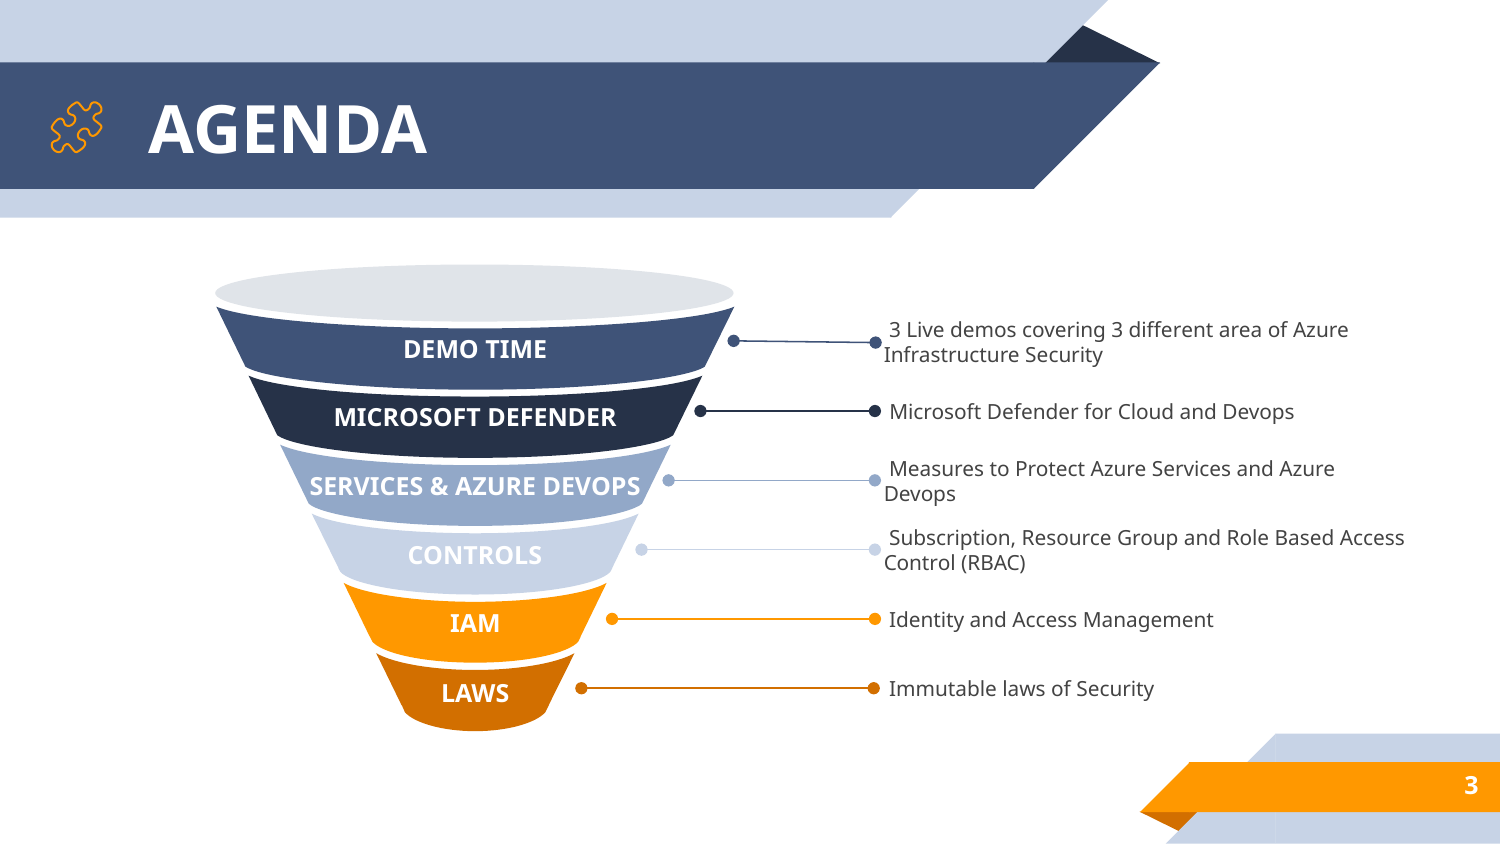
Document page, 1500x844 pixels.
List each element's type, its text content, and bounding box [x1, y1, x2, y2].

text_box Measures to Protect Azure Services and Azure Devops [883, 455, 1383, 505]
text_box Identity and Access Management [883, 594, 1416, 644]
text_box Microsoft Defender for Cloud and Devops [883, 386, 1369, 436]
slide_number 3 [1249, 760, 1494, 813]
text_box 3 Live demos covering 3 different area of Azure Infrastructure Security [883, 316, 1483, 367]
text_box Immutable laws of Security [883, 663, 1313, 713]
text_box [214, 264, 735, 732]
title AGENDA [133, 64, 997, 190]
text_box Subscription, Resource Group and Role Based Access Control (RBAC) [883, 524, 1473, 575]
